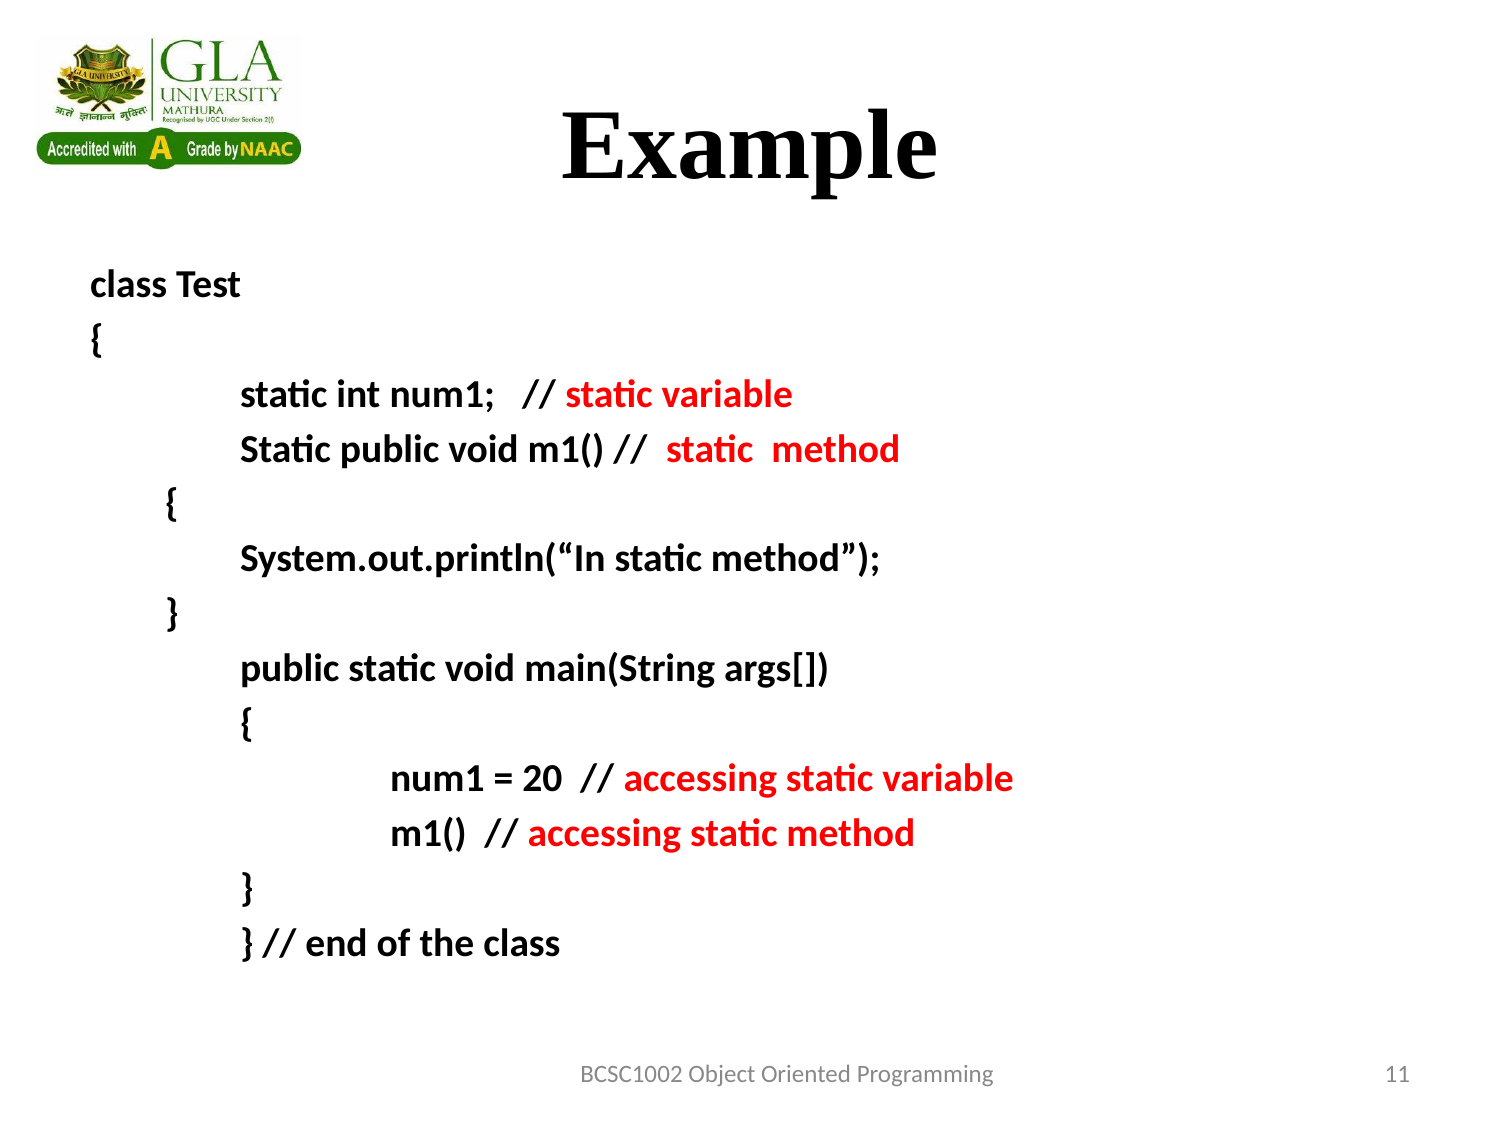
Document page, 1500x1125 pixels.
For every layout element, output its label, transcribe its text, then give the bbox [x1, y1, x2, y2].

title Example [75, 45, 1425, 233]
footer BCSC1002 Object Oriented Programming [512, 1043, 1063, 1103]
picture [34, 34, 302, 172]
list class Test { static int num1; // static variable Static public void m1() // static method { System.out.println(“In static method”); } public static void main(String args[]) { num1 = 20 // accessing static variable m1() // accessing static method } } // end of the class [75, 249, 1425, 1043]
slide_number ‹#› [1074, 1043, 1425, 1103]
